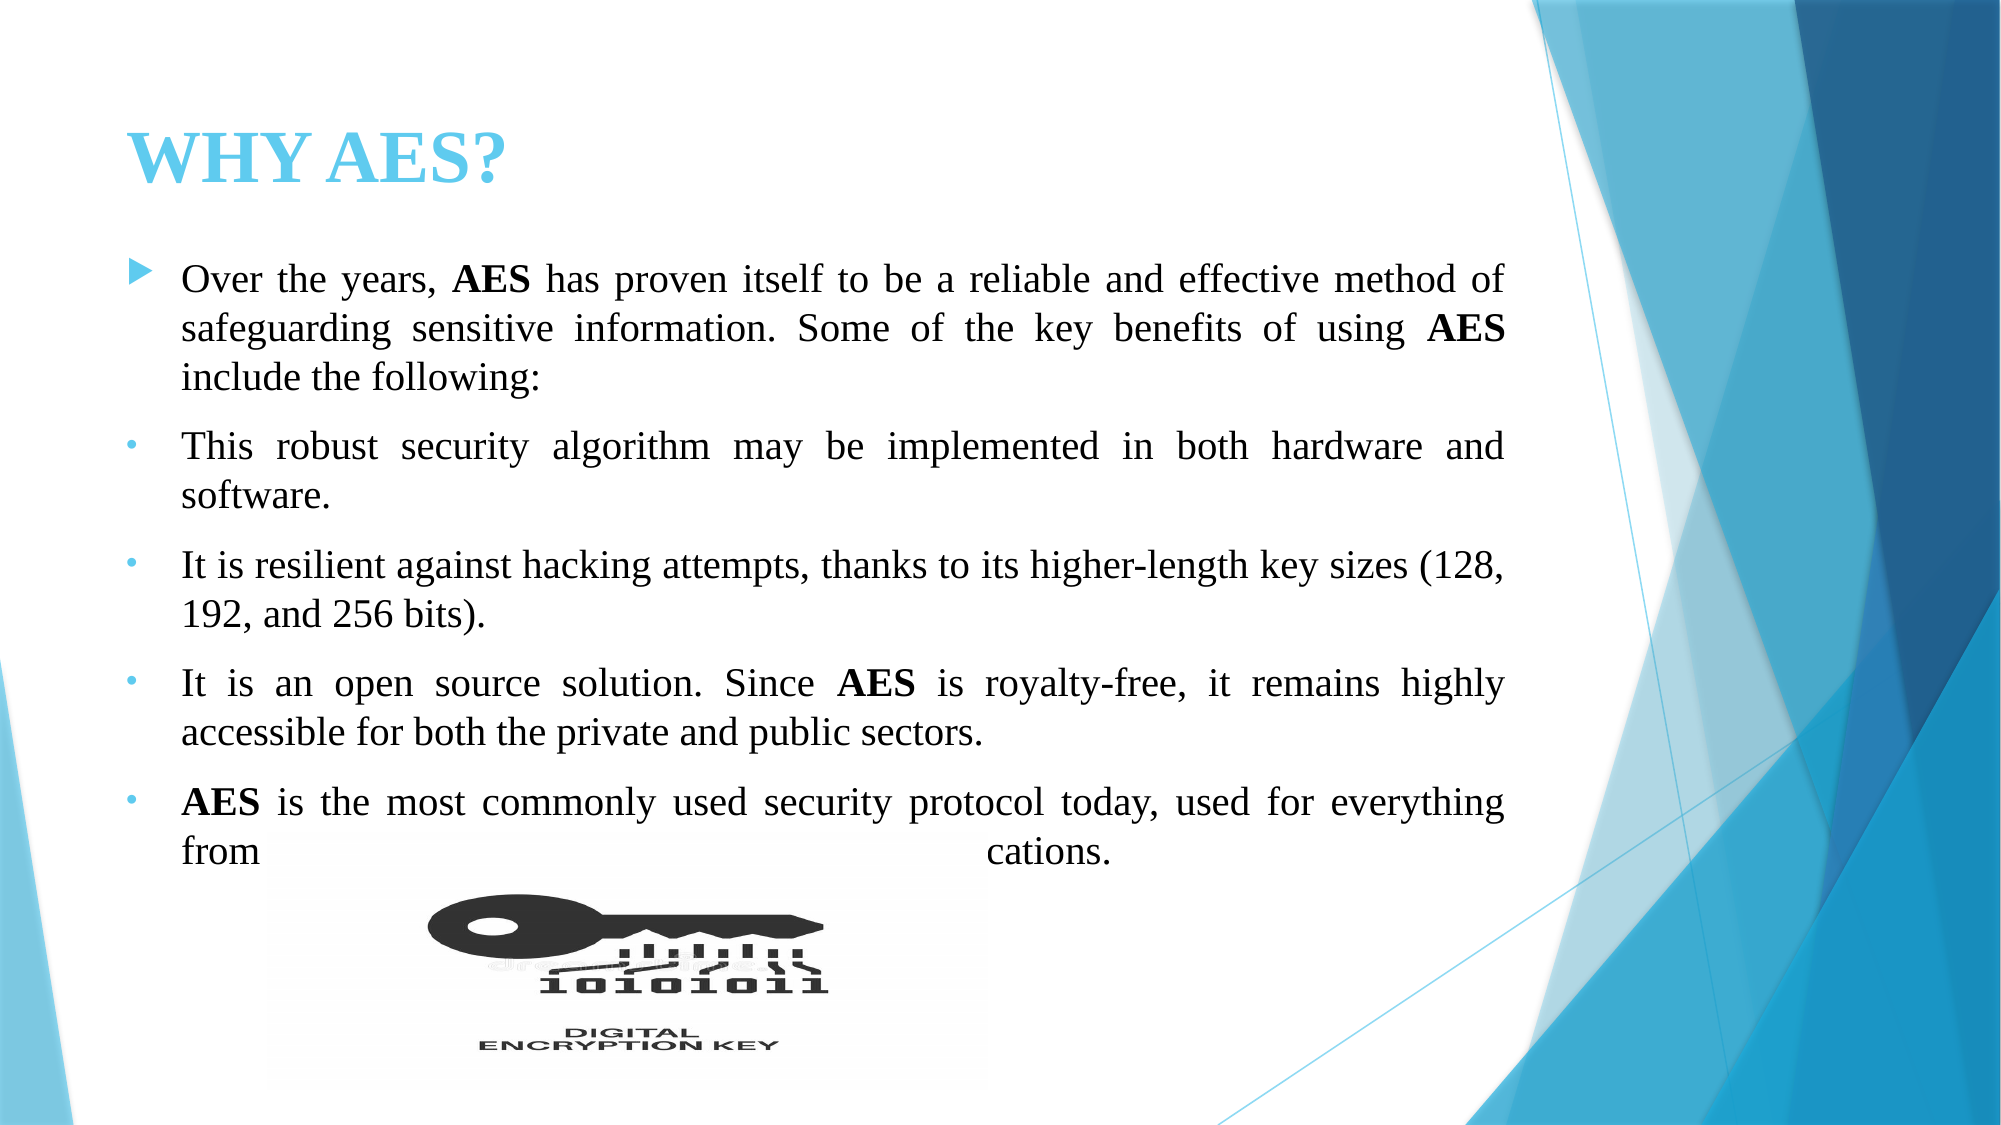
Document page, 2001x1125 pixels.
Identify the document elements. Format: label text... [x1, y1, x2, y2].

list Over the years, AES has proven itself to be a reliable and effective method of safeguarding sensitive information. Some of the key benefits of using AES include the following: This robust security algorithm may be implemented in both hardware and software. It is resilient against hacking attempts, thanks to its higher-length key sizes (128, 192, and 256 bits). It is an open source solution. Since AES is royalty-free, it remains highly accessible for both the private and public sectors. AES is the most commonly used security protocol today, used for everything from encrypted data storage to wireless communications. [111, 244, 1522, 881]
title WHY AES? [111, 99, 1522, 244]
picture [266, 831, 989, 1091]
